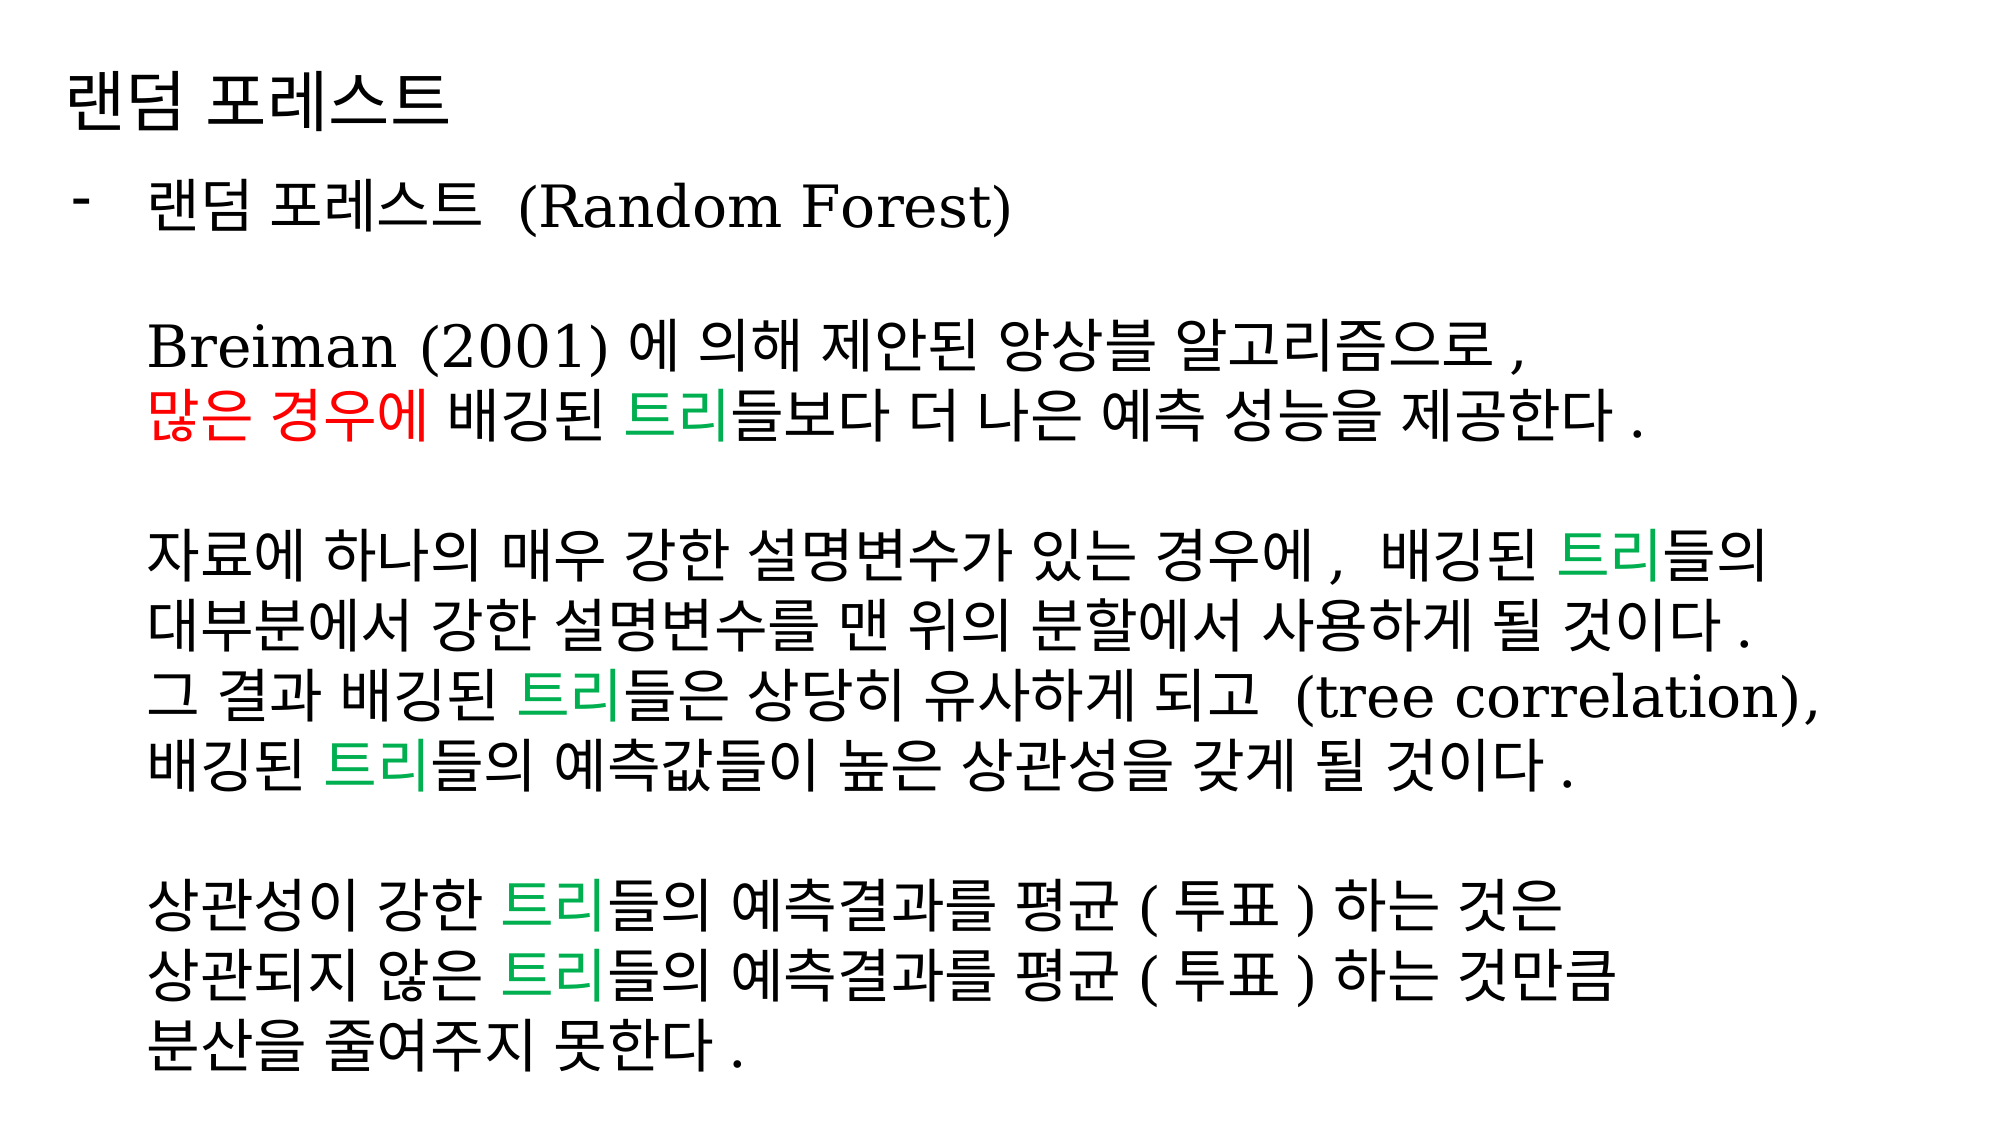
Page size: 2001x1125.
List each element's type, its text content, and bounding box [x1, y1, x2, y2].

text_box 랜덤 포레스트 (Random Forest) Breiman (2001)에 의해 제안된 앙상블 알고리즘으로, 많은 경우에 배깅된 트리들보다 더 나은 예측 성능을 제공한다. 자료에 하나의 매우 강한 설명변수가 있는 경우에, 배깅된 트리들의 대부분에서 강한 설명변수를 맨 위의 분할에서 사용하게 될 것이다. 그 결과 배깅된 트리들은 상당히 유사하게 되고 (tree correlation), 배깅된 트리들의 예측값들이 높은 상관성을 갖게 될 것이다. 상관성이 강한 트리들의 예측결과를 평균(투표)하는 것은 상관되지 않은 트리들의 예측결과를 평균(투표)하는 것만큼 분산을 줄여주지 못한다. [56, 162, 1943, 1087]
text_box 랜덤 포레스트 [49, 52, 1890, 148]
